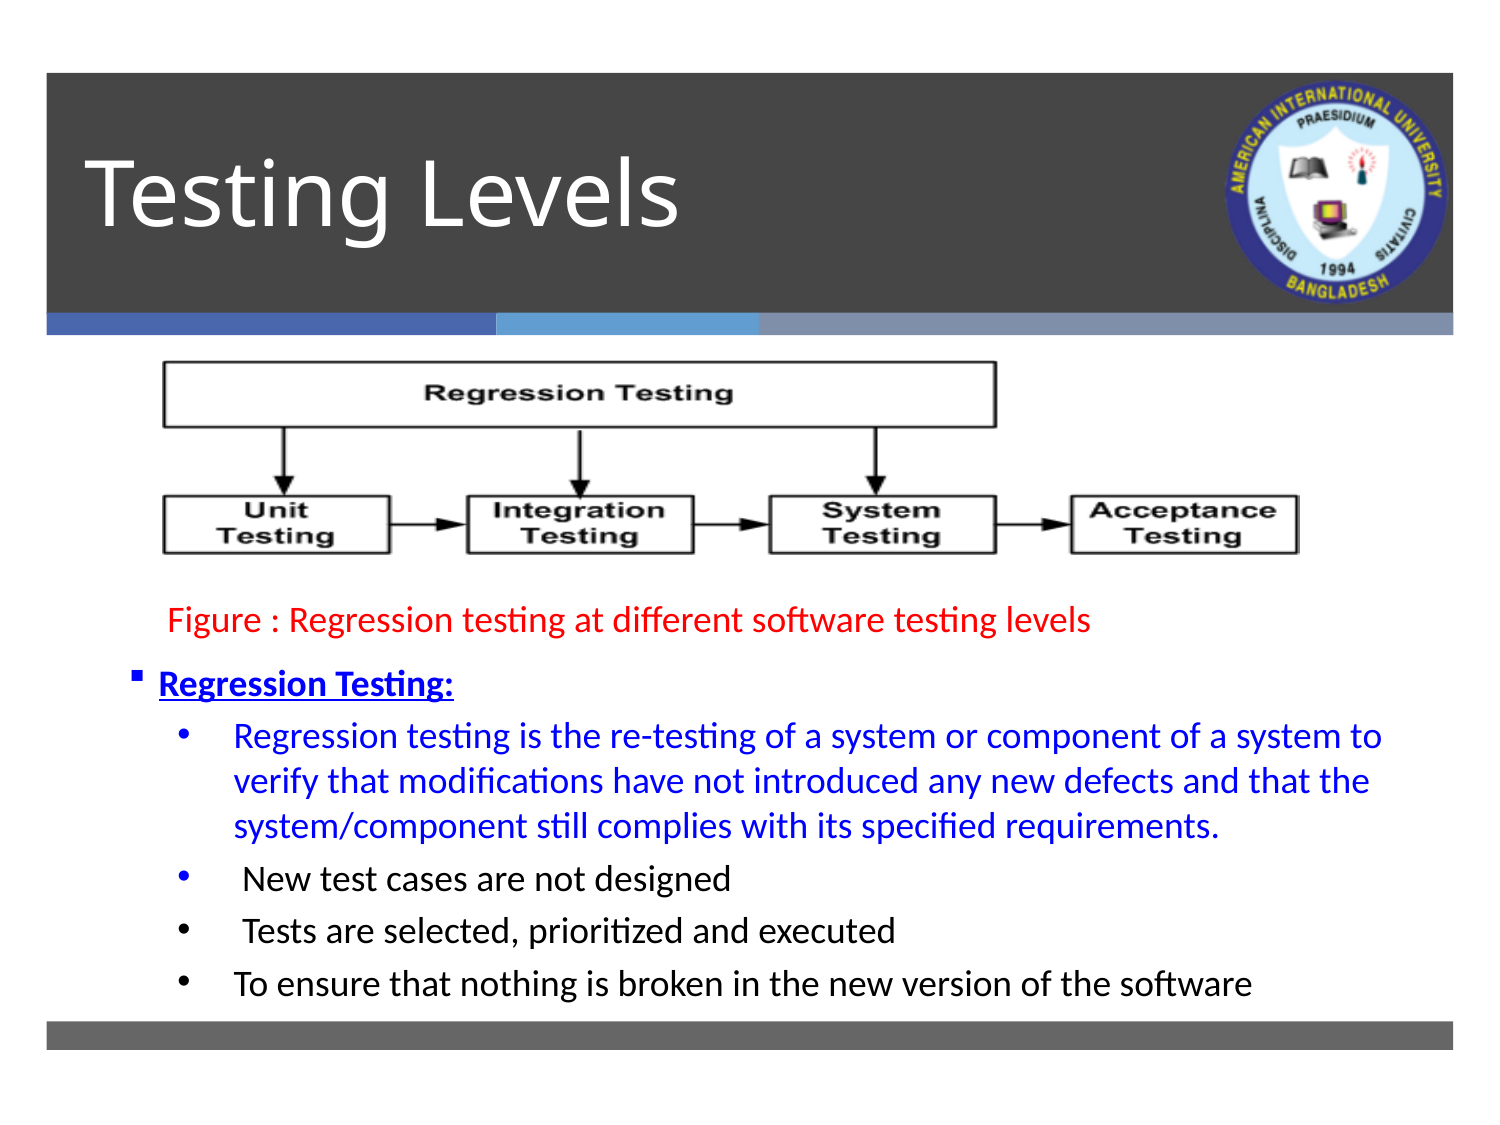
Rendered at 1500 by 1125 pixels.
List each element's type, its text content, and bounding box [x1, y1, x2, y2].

text_box Figure : Regression testing at different software testing levels [152, 587, 1363, 651]
text_box Regression Testing: Regression testing is the re-testing of a system or component of a system to verify that modifications have not introduced any new defects and that the system/component still complies with its specified requirements. New test cases are not designed Tests are selected, prioritized and executed To ensure that nothing is broken in the new version of the software [87, 651, 1438, 1038]
title Testing Levels [69, 73, 1351, 253]
picture [1220, 75, 1454, 310]
picture [161, 360, 1301, 556]
